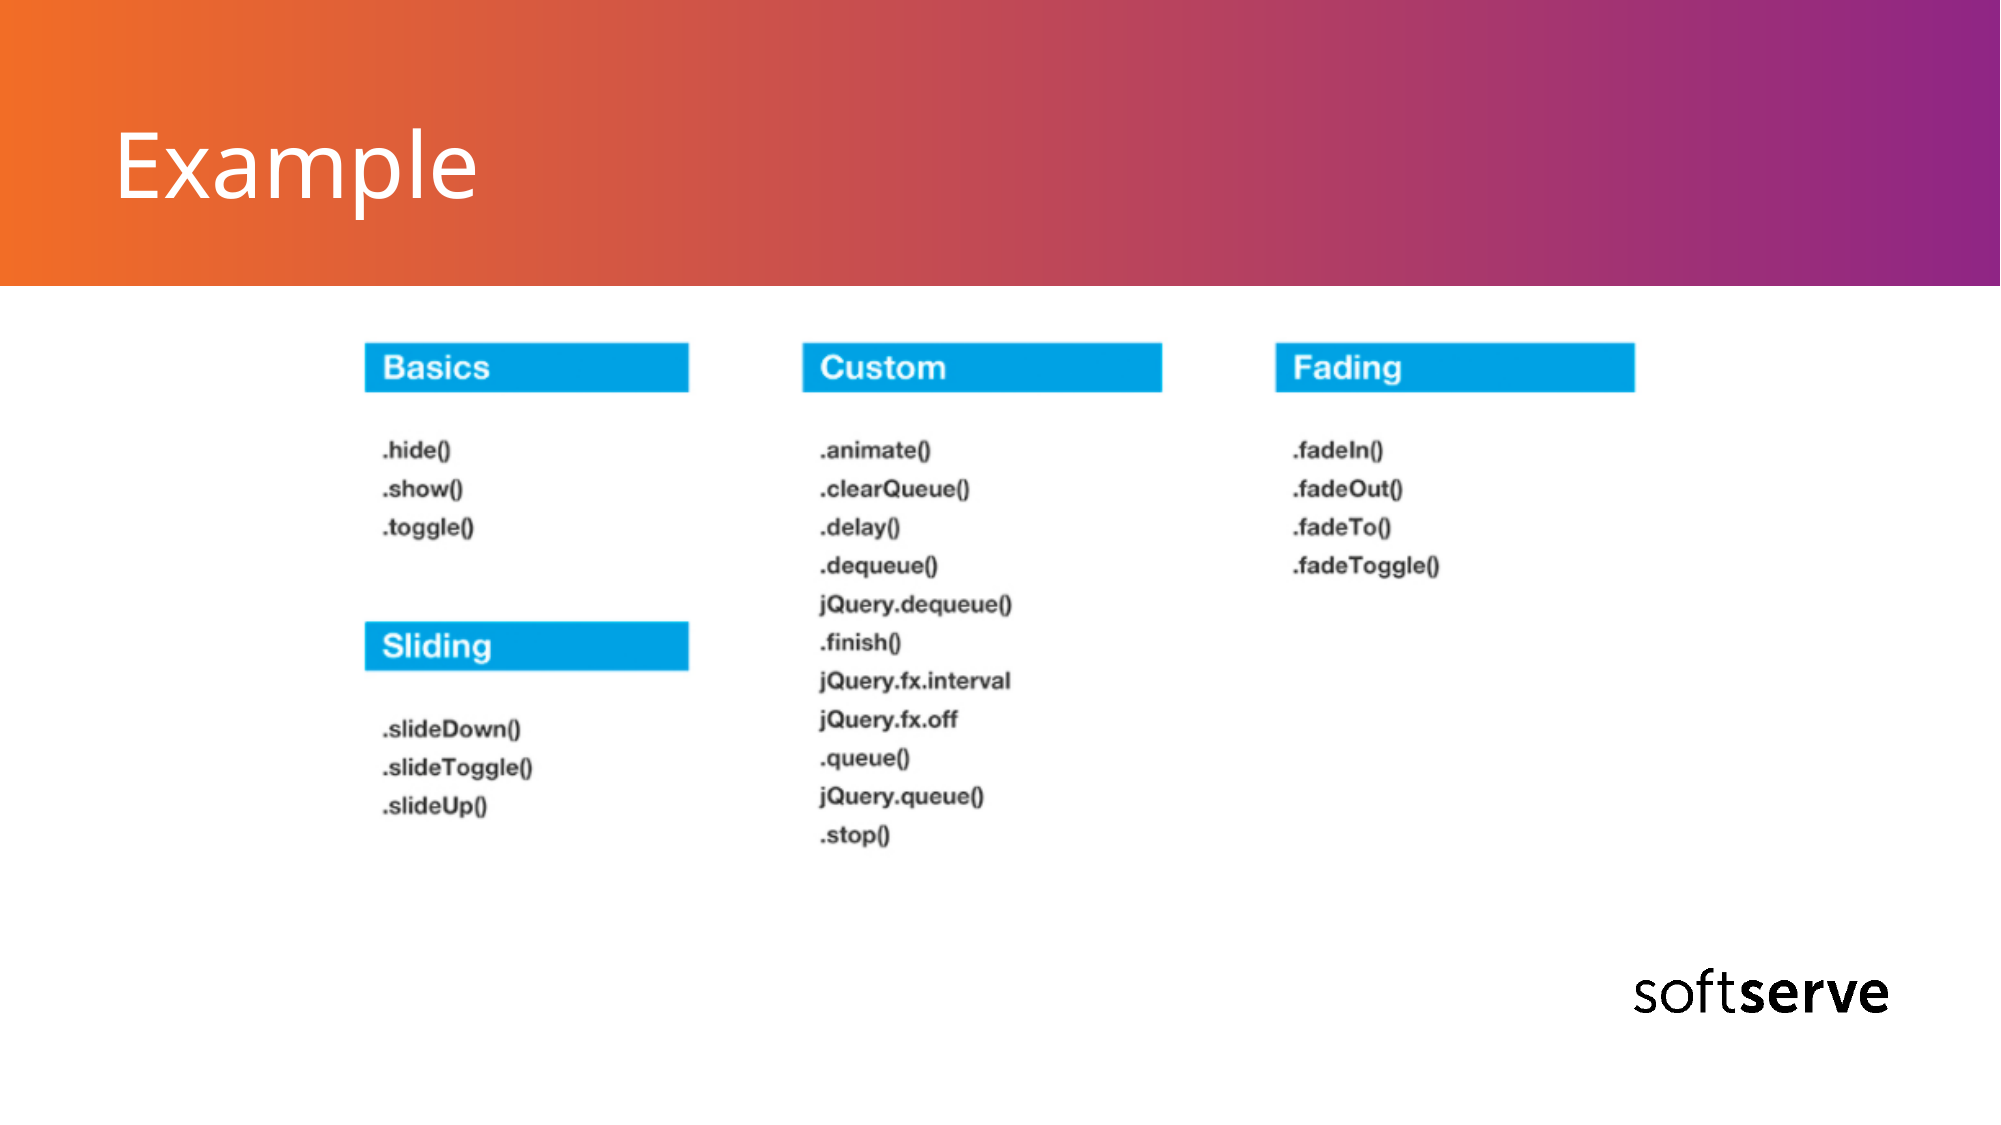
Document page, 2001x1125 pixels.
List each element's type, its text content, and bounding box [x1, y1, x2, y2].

picture [1634, 968, 1888, 1013]
title Example [112, 112, 1888, 225]
picture [357, 337, 1643, 877]
